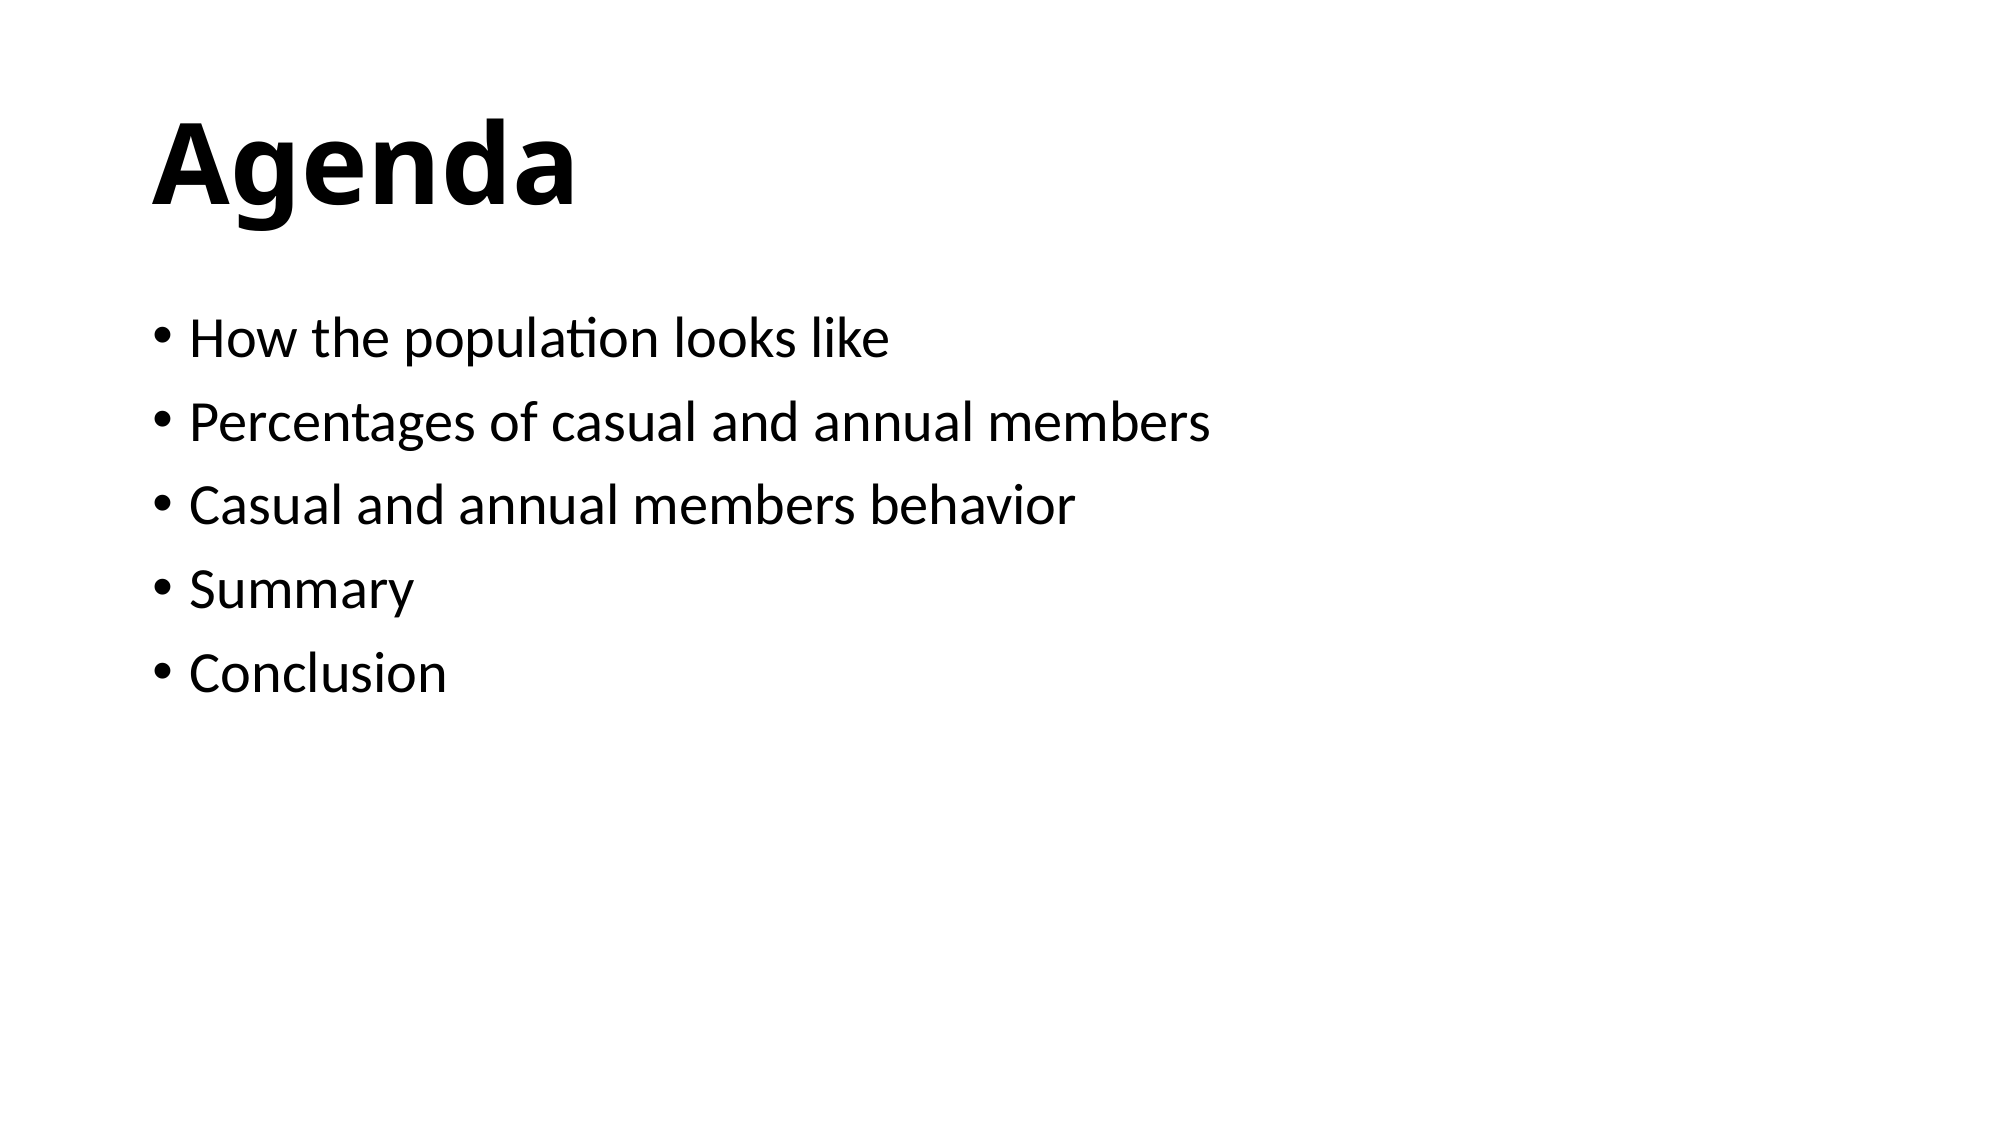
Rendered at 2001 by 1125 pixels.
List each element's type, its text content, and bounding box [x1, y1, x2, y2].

list How the population looks like Percentages of casual and annual members Casual and annual members behavior Summary Conclusion [137, 299, 1863, 1014]
title Agenda [137, 59, 1863, 278]
